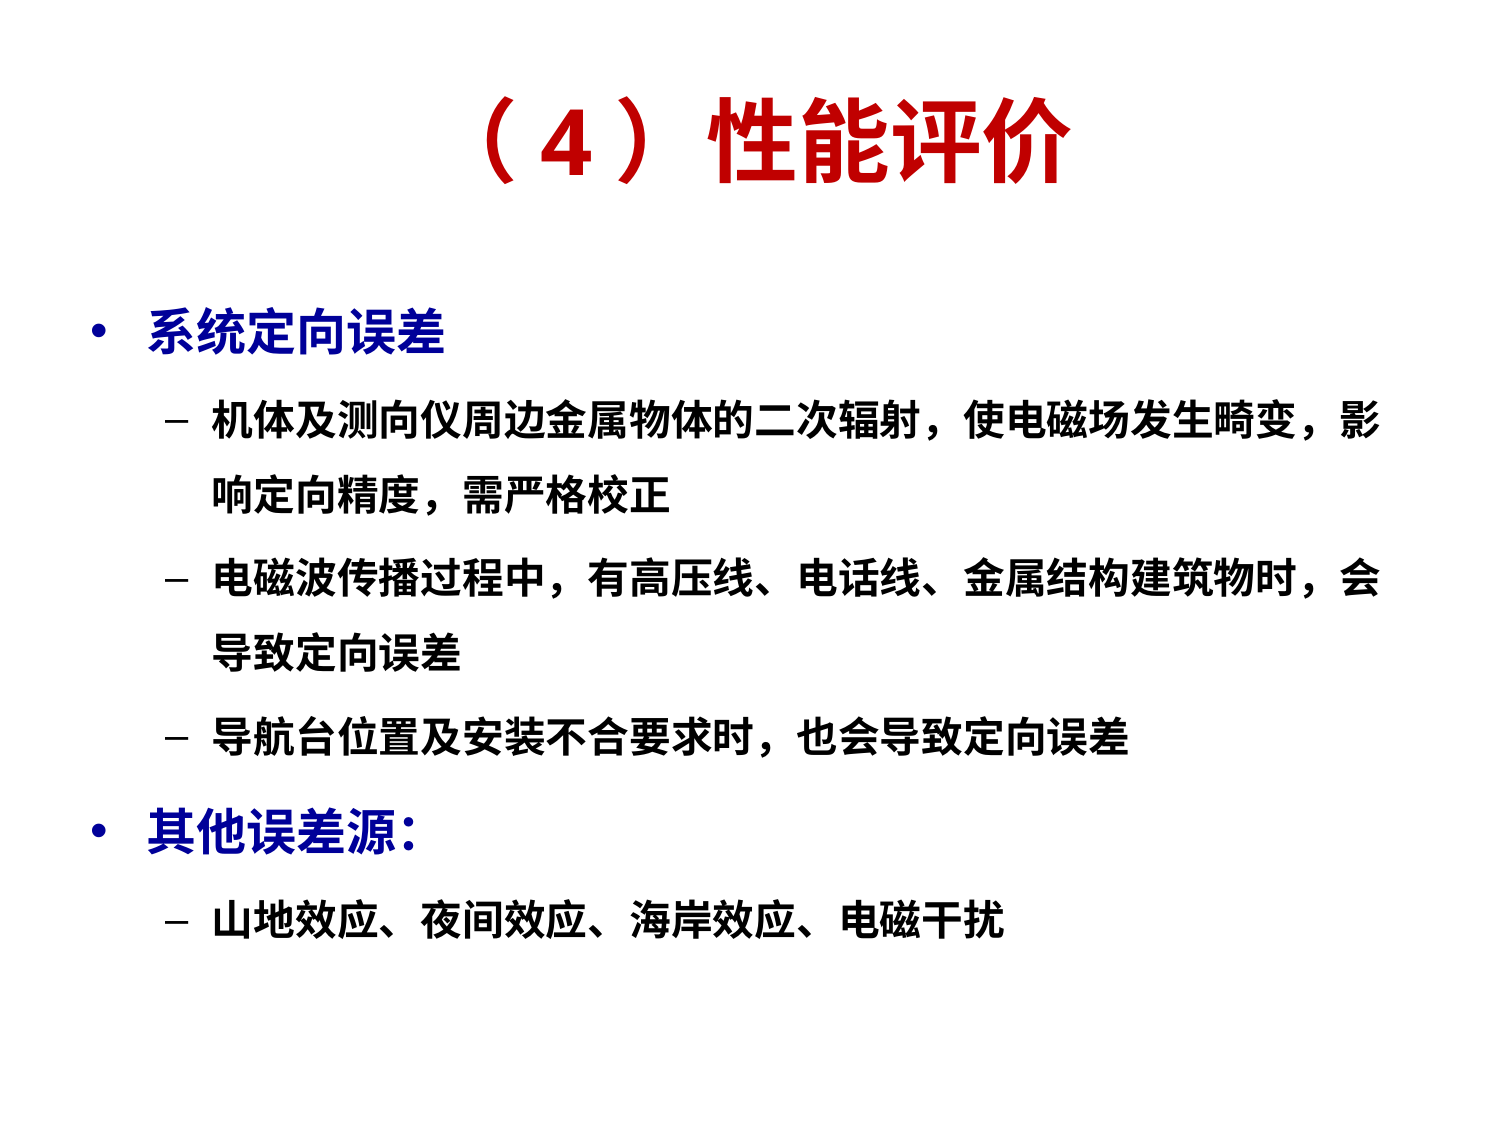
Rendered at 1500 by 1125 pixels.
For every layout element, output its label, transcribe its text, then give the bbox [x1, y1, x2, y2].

list 系统定向误差 机体及测向仪周边金属物体的二次辐射，使电磁场发生畸变，影响定向精度，需严格校正 电磁波传播过程中，有高压线、电话线、金属结构建筑物时，会导致定向误差 导航台位置及安装不合要求时，也会导致定向误差 其他误差源： 山地效应、夜间效应、海岸效应、电磁干扰 [75, 262, 1425, 1005]
title （4）性能评价 [75, 45, 1425, 233]
